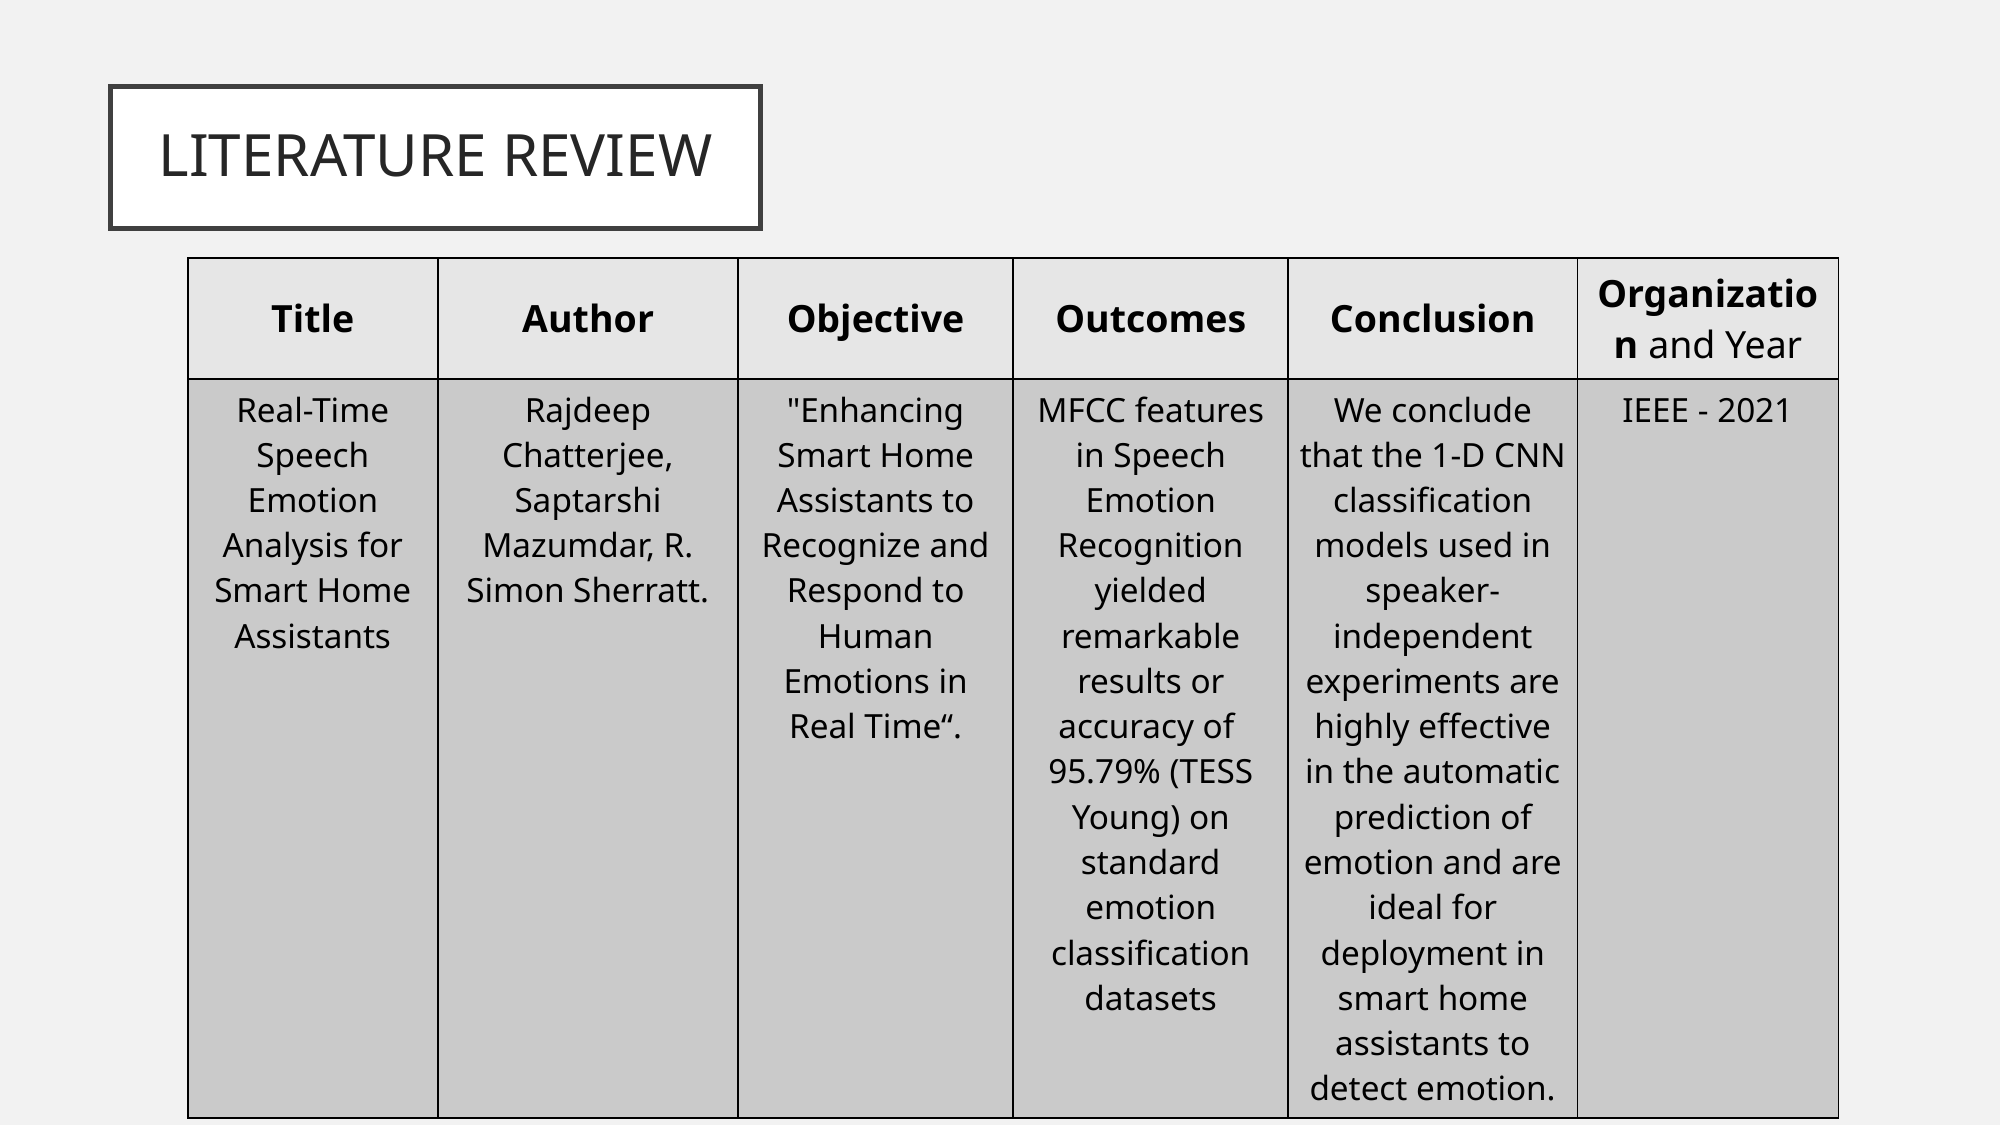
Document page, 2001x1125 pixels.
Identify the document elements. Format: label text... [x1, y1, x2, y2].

table_cell Rajdeep Chatterjee, Saptarshi Mazumdar, R. Simon Sherratt. [439, 380, 737, 1117]
table_header Title [189, 259, 437, 378]
table_cell IEEE - 2021 [1578, 380, 1838, 1117]
table_cell "Enhancing Smart Home Assistants to Recognize and Respond to Human Emotions in Real Time“. [739, 380, 1012, 1117]
title LITERATURE REVIEW [108, 84, 763, 231]
table_header Conclusion [1289, 259, 1577, 378]
table_cell MFCC features in Speech Emotion Recognition yielded remarkable results or accuracy of 95.79% (TESS Young) on standard emotion classification datasets [1014, 380, 1287, 1117]
table_header Outcomes [1014, 259, 1287, 378]
table_cell We conclude that the 1-D CNN classification models used in speaker-independent experiments are highly effective in the automatic prediction of emotion and are ideal for deployment in smart home assistants to detect emotion. [1289, 380, 1577, 1117]
table_header Objective [739, 259, 1012, 378]
table_header Organization and Year [1578, 259, 1838, 378]
table_cell Real-Time Speech Emotion Analysis for Smart Home Assistants [189, 380, 437, 1117]
table_header Author [439, 259, 737, 378]
